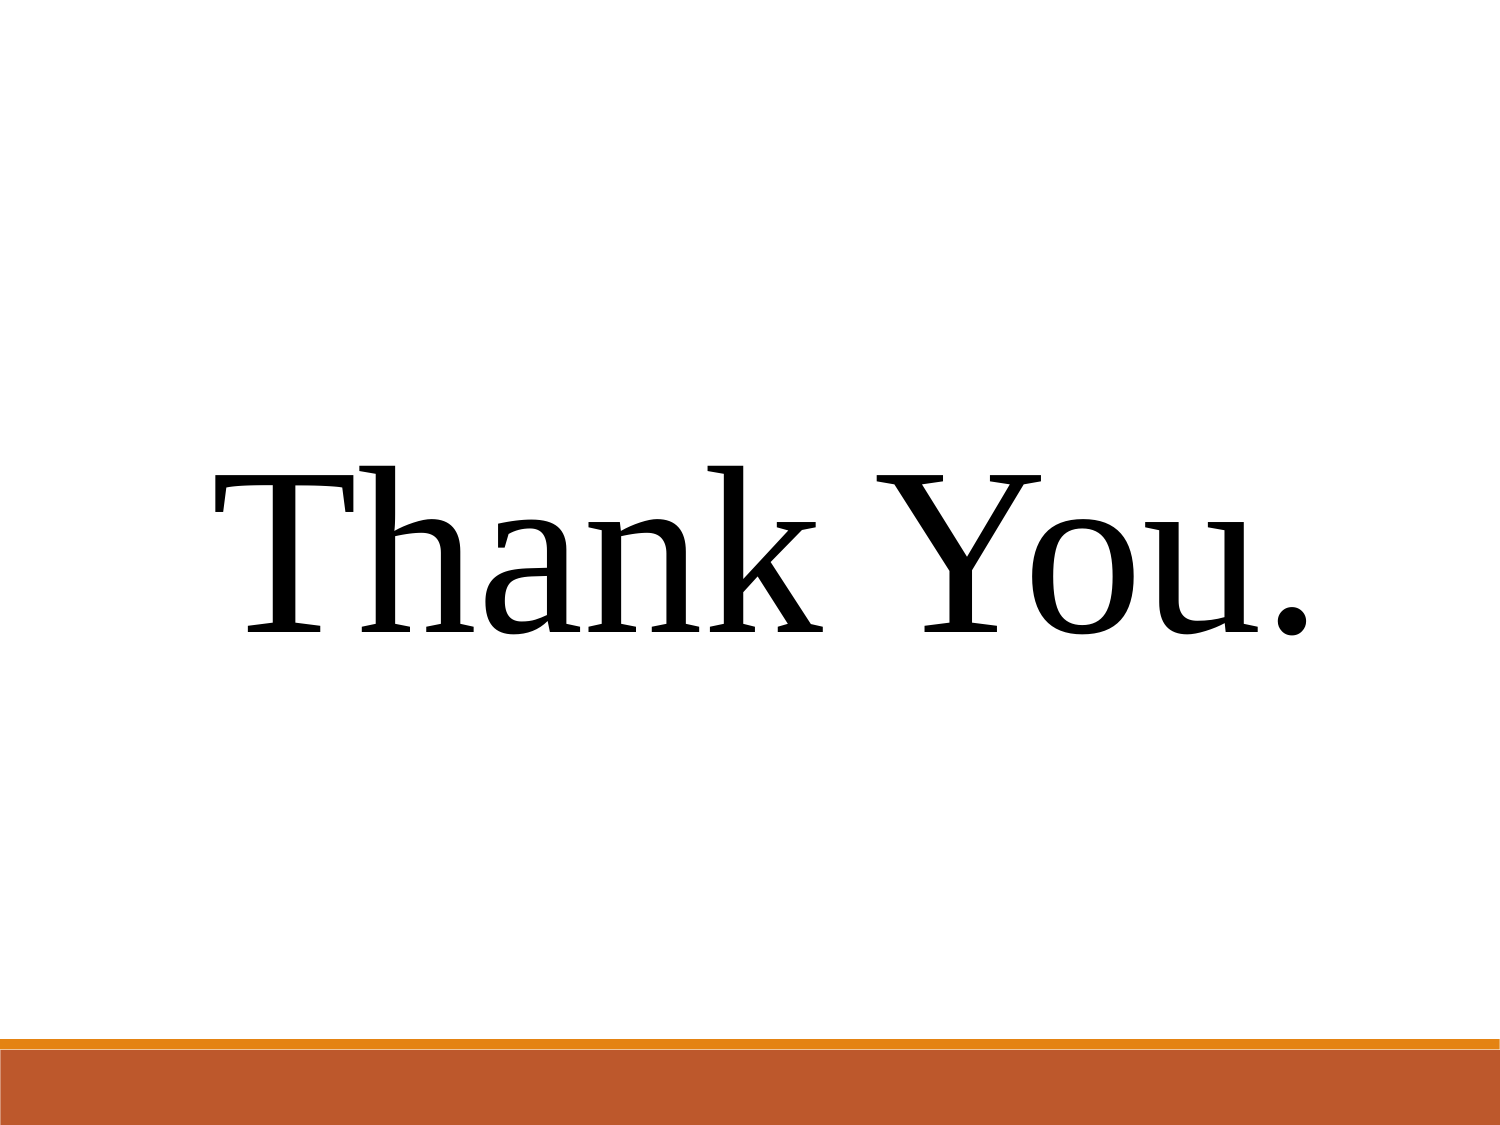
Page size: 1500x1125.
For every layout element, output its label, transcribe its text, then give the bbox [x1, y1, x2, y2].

text_box Thank You. [196, 385, 1338, 688]
